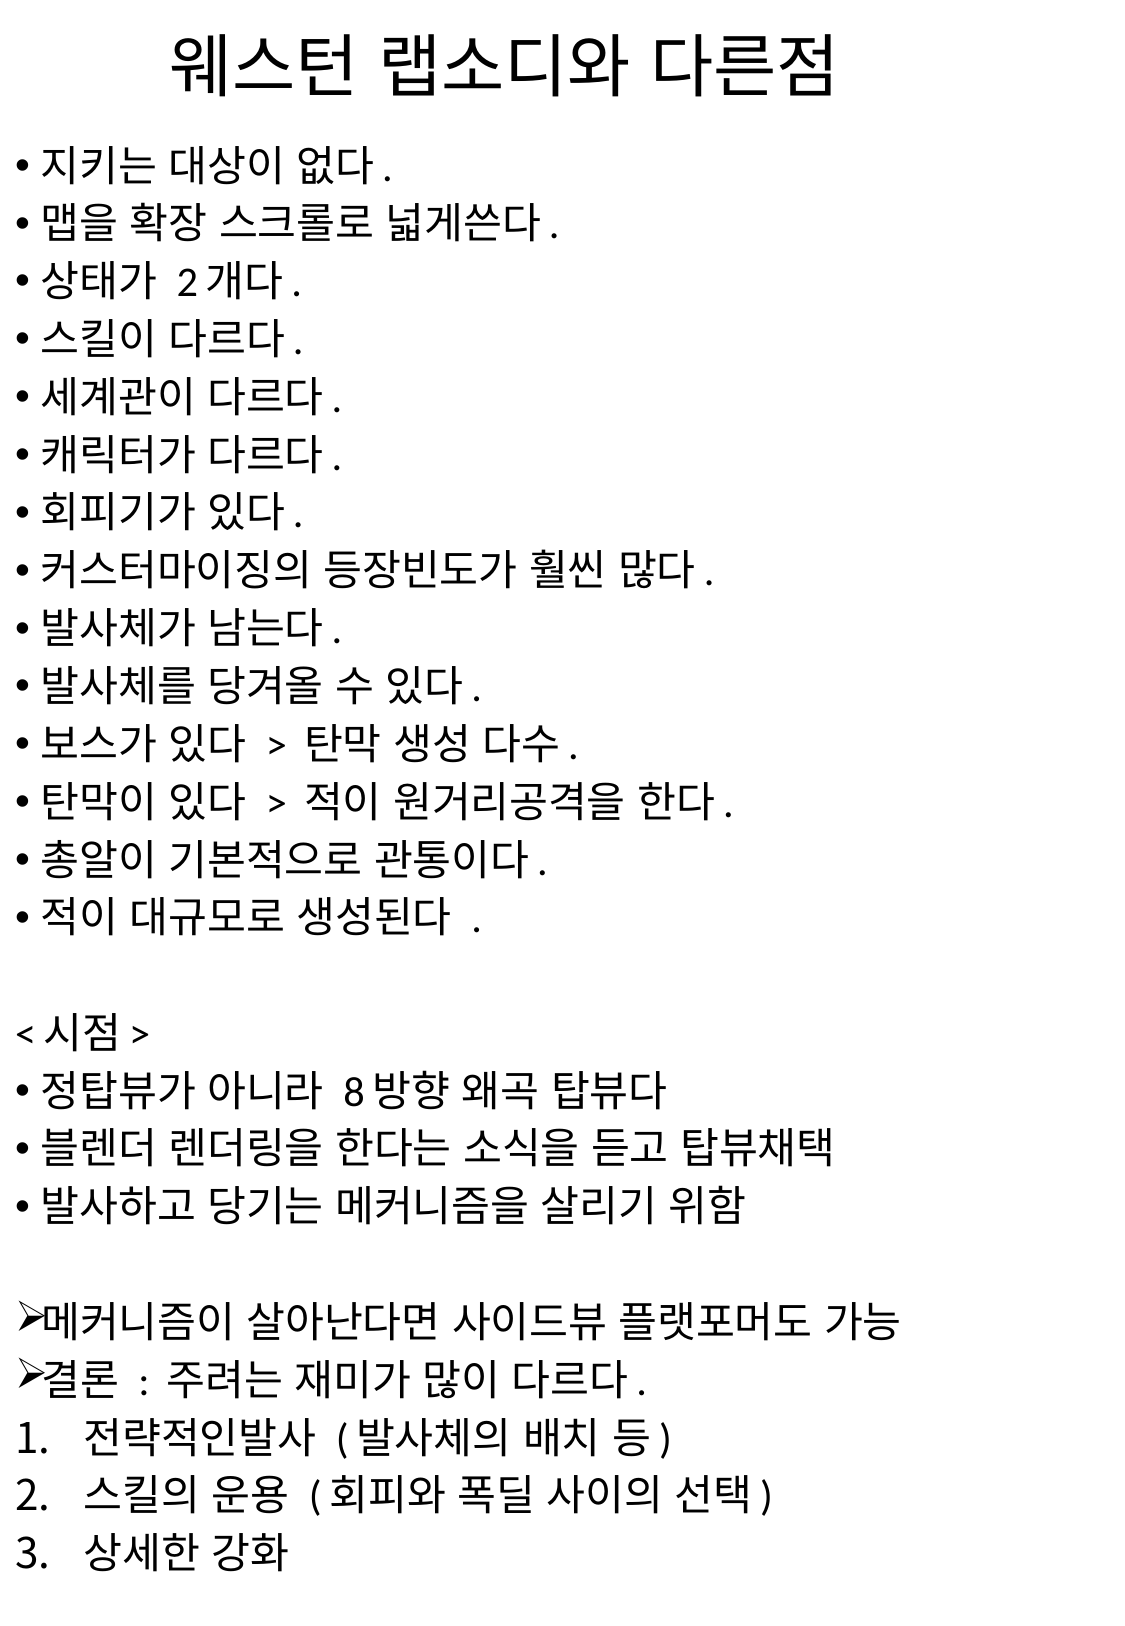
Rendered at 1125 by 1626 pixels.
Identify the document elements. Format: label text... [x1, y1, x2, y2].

title 웨스턴 랩소디와 다른점 [154, 0, 1125, 137]
list 지키는 대상이 없다. 맵을 확장 스크롤로 넓게쓴다. 상태가 2개다. 스킬이 다르다. 세계관이 다르다. 캐릭터가 다르다. 회피기가 있다. 커스터마이징의 등장빈도가 훨씬 많다. 발사체가 남는다. 발사체를 당겨올 수 있다. 보스가 있다 > 탄막 생성 다수. 탄막이 있다 > 적이 원거리공격을 한다. 총알이 기본적으로 관통이다. 적이 대규모로 생성된다 . <시점> 정탑뷰가 아니라 8방향 왜곡 탑뷰다 블렌더 렌더링을 한다는 소식을 듣고 탑뷰채택 발사하고 당기는 메커니즘을 살리기 위함 메커니즘이 살아난다면 사이드뷰 플랫포머도 가능 결론 : 주려는 재미가 많이 다르다. 전략적인발사 (발사체의 배치 등) 스킬의 운용 (회피와 폭딜 사이의 선택) 상세한 강화 [0, 137, 1125, 1595]
